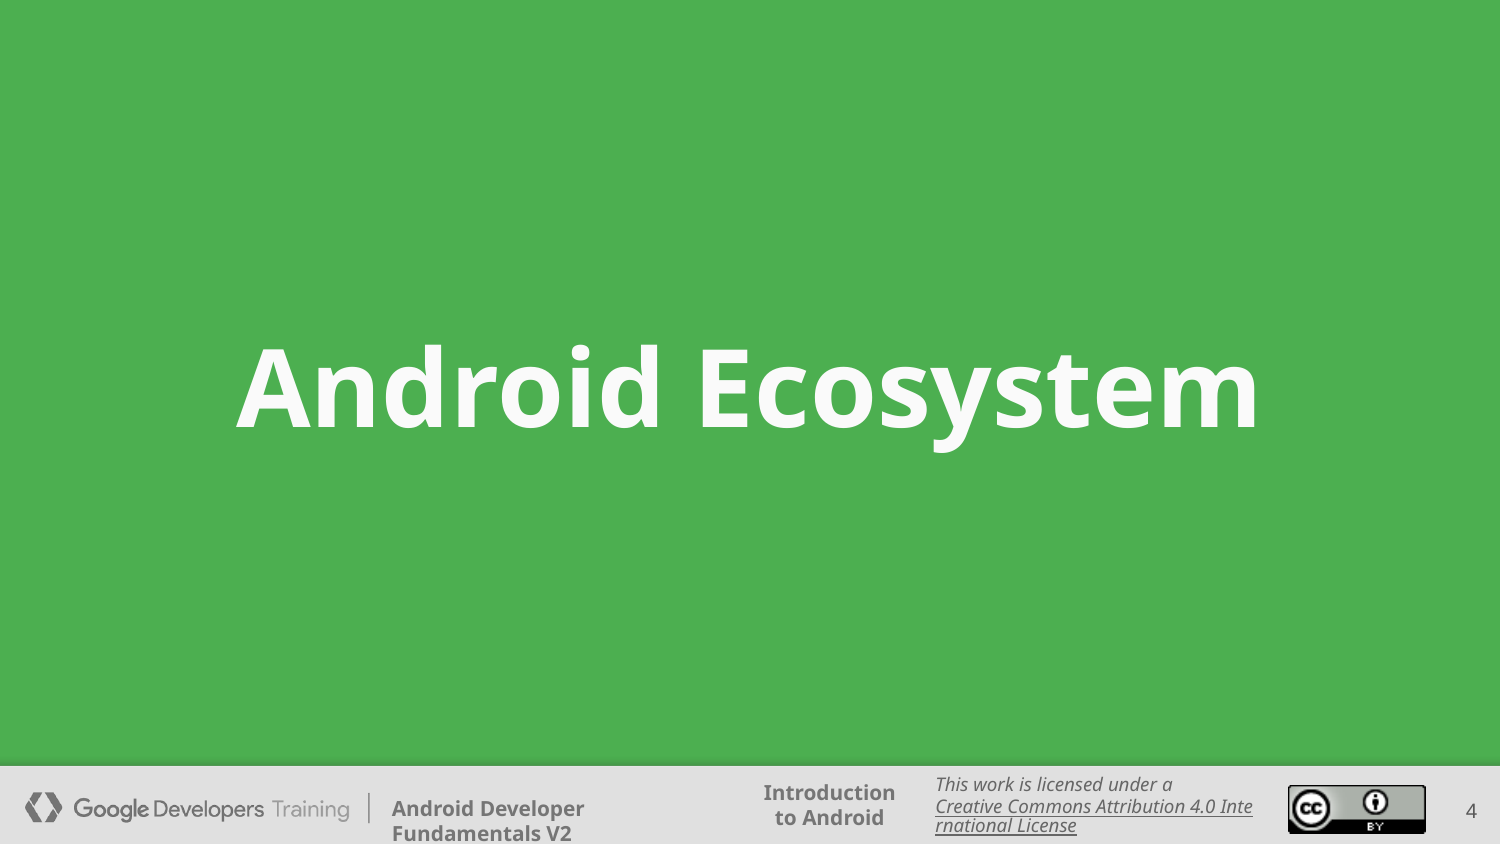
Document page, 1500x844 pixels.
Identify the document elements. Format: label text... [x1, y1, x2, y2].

slide_number ‹#› [1402, 777, 1493, 842]
title Android Ecosystem [51, 127, 1449, 465]
picture [0, 0, 1500, 844]
